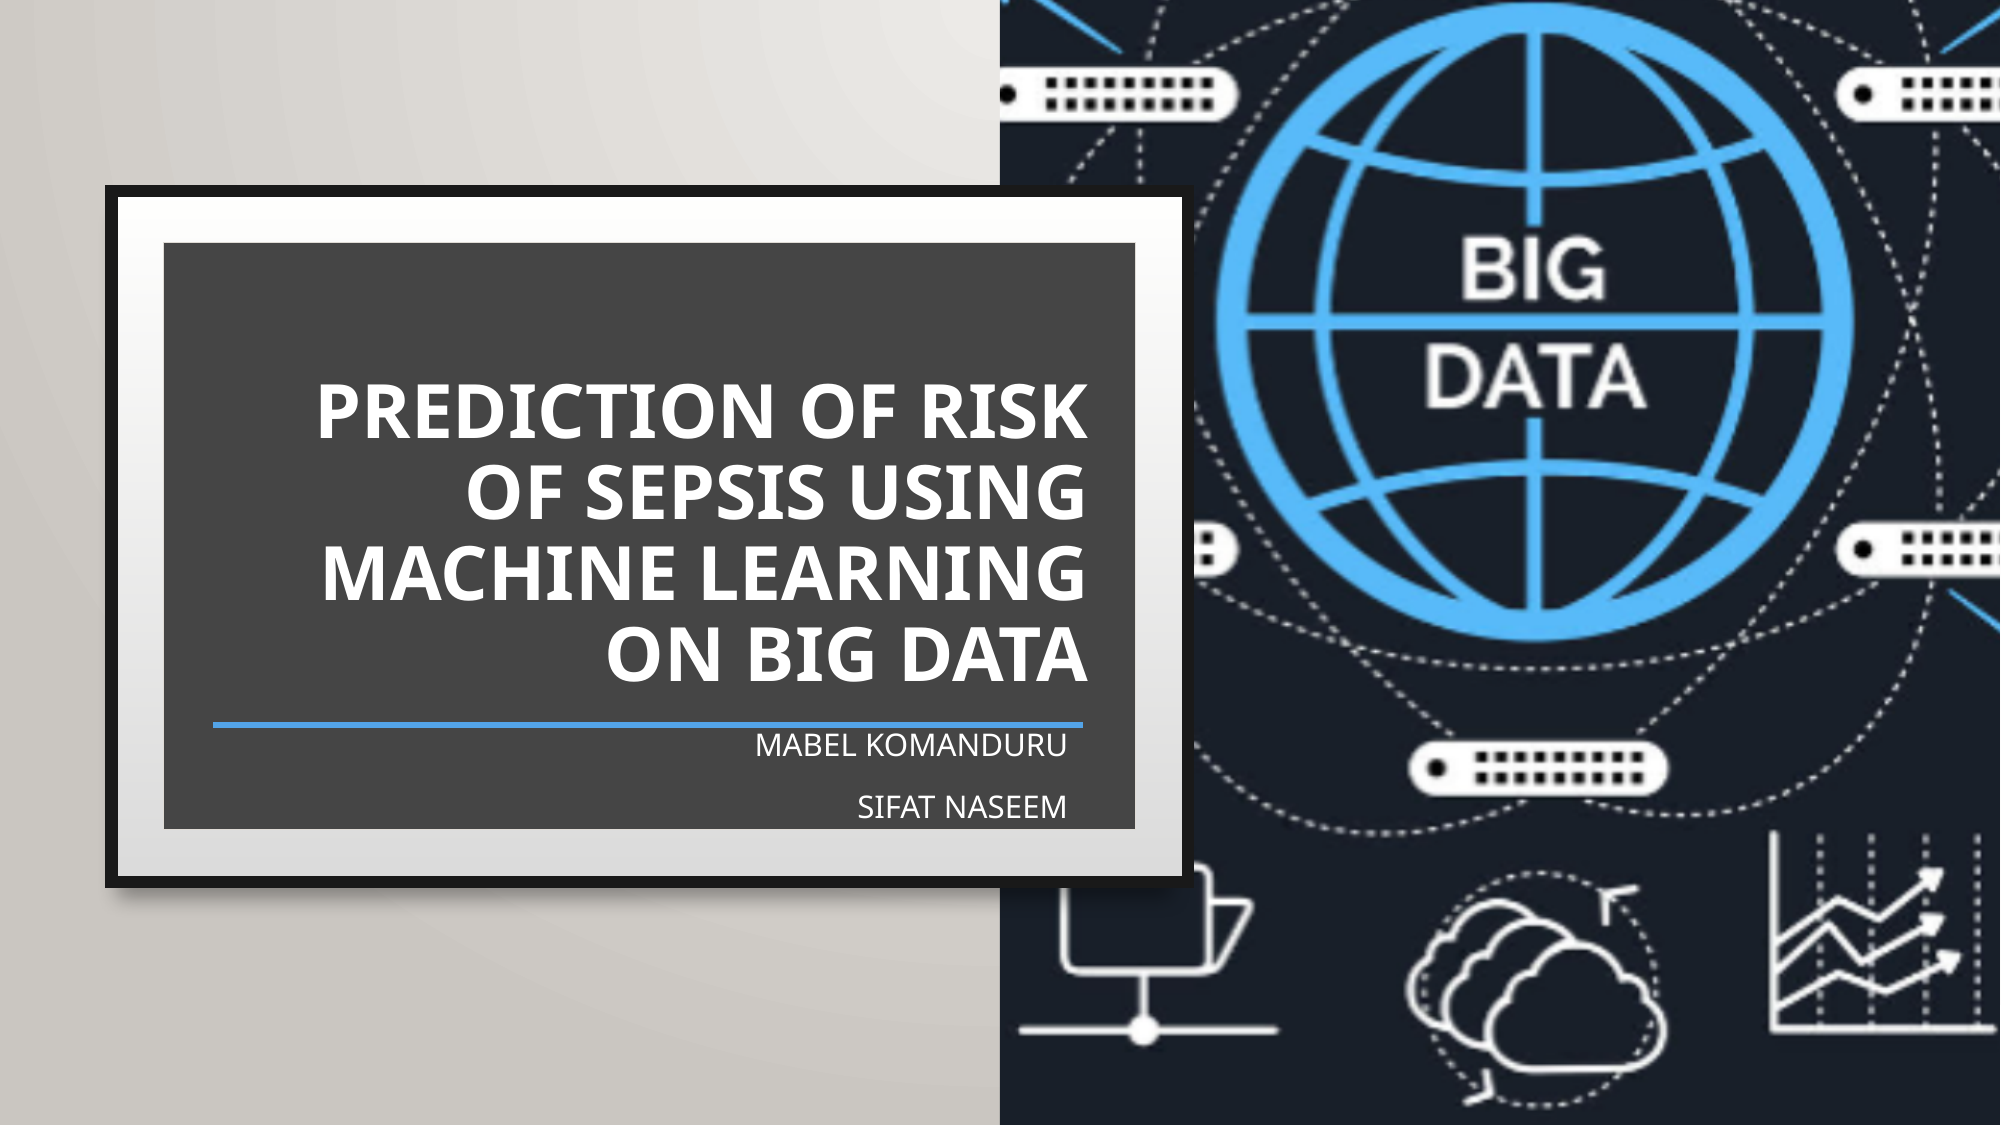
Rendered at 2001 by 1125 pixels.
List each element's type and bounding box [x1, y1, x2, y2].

text_box [0, 0, 999, 1125]
text_box [111, 188, 1189, 884]
picture [999, 0, 2000, 1125]
